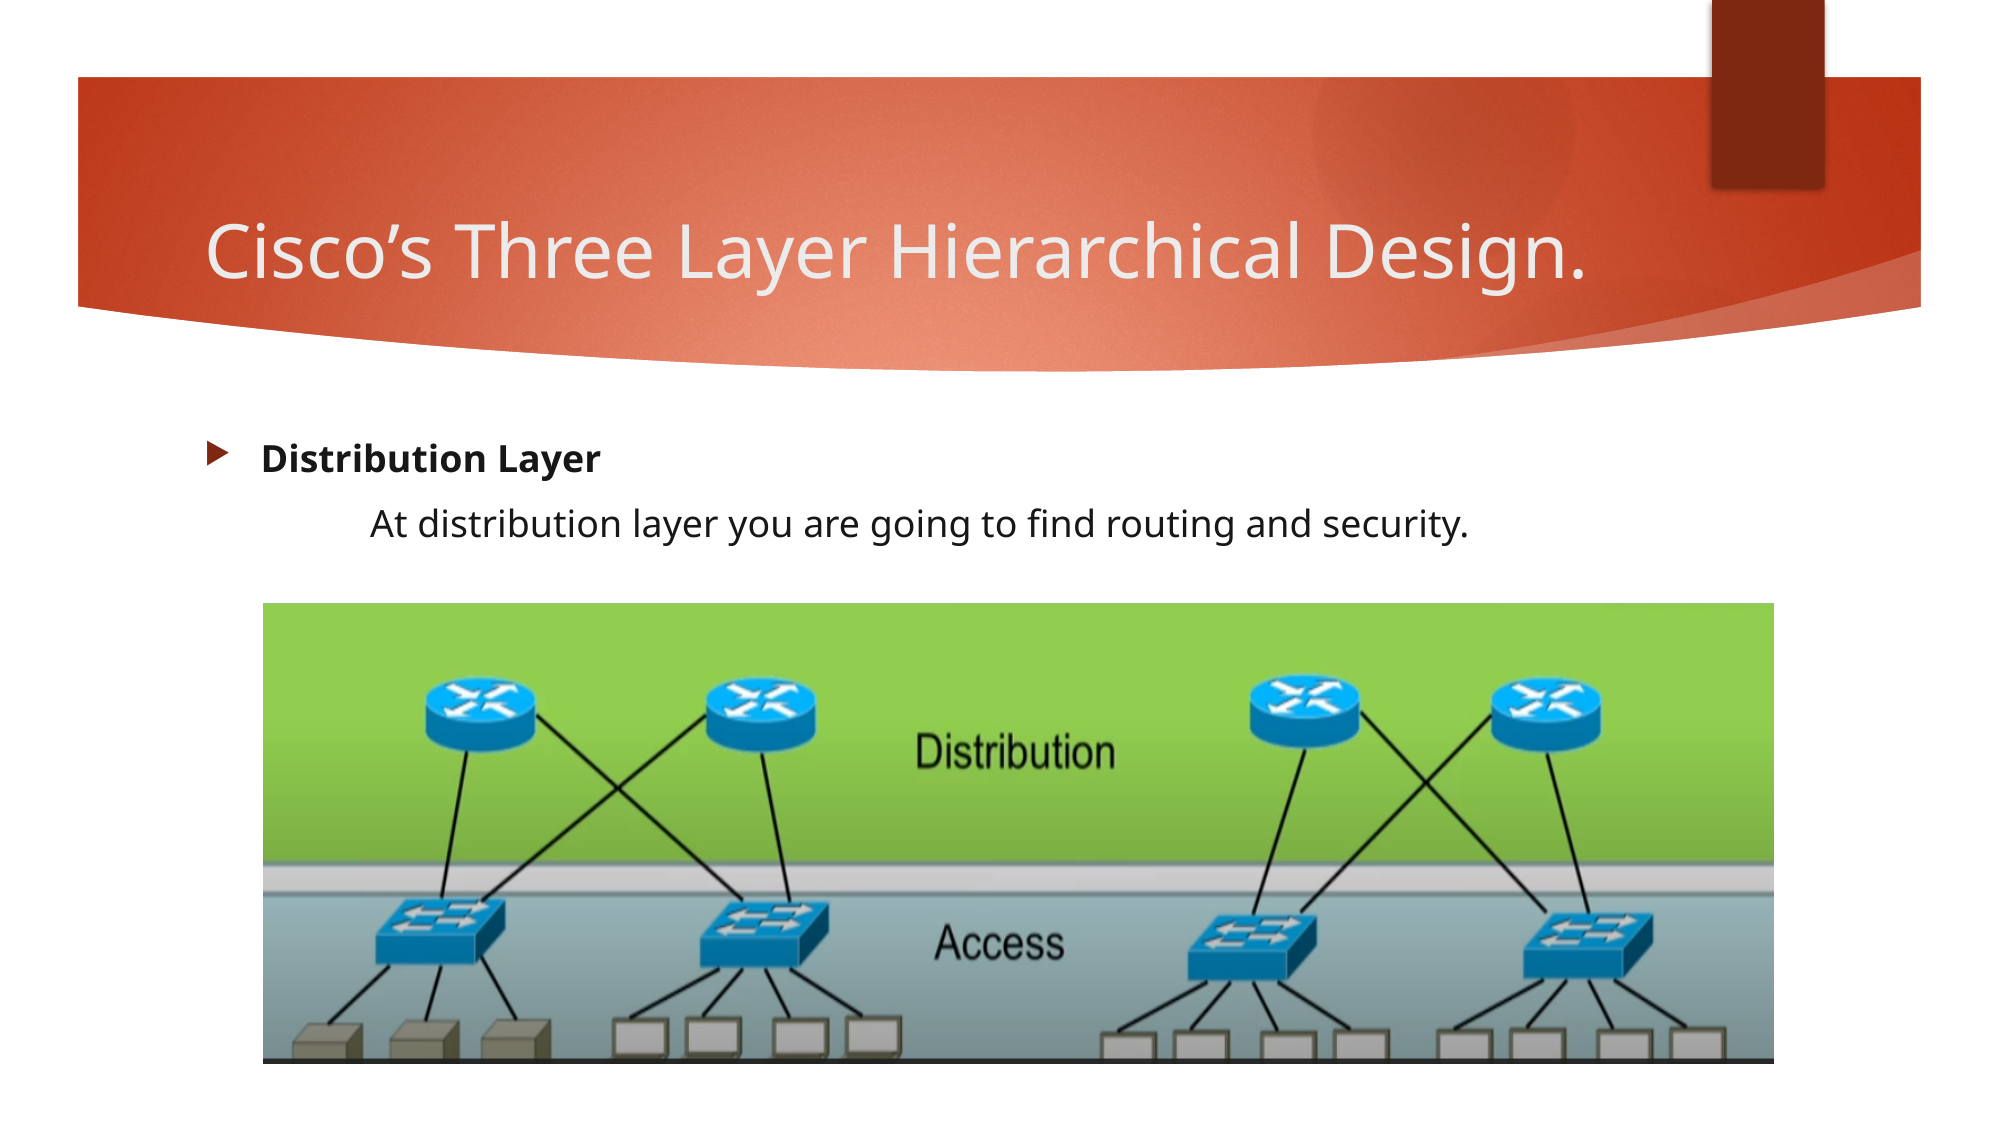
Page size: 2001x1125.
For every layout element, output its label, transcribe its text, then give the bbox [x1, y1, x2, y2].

picture [263, 603, 1774, 1065]
list Distribution Layer At distribution layer you are going to find routing and security. [189, 427, 1949, 1099]
title Cisco’s Three Layer Hierarchical Design. [189, 159, 1670, 338]
